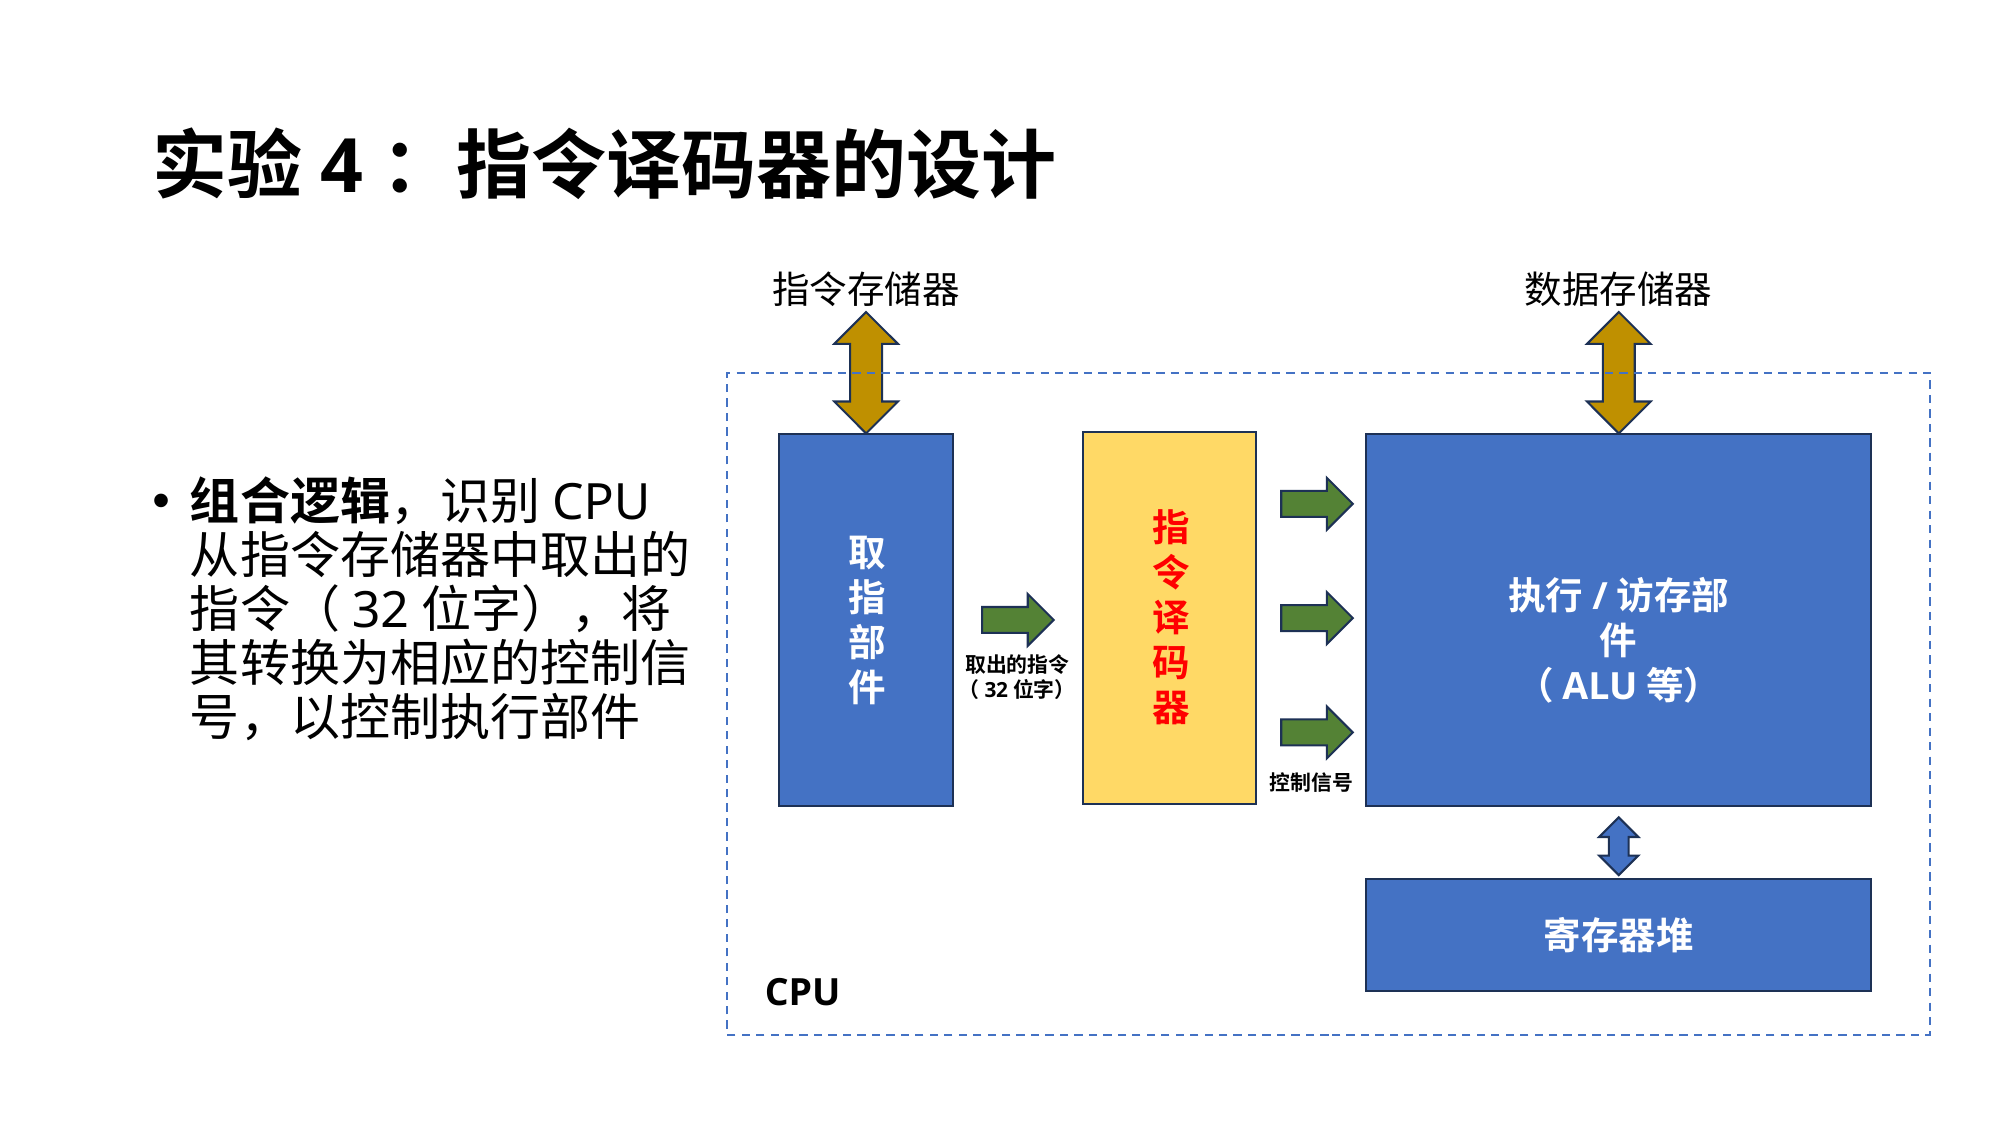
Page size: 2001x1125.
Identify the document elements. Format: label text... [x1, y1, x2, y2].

text_box 控制信号 [1249, 762, 1374, 802]
text_box 指令存储器 [753, 258, 979, 319]
text_box 取指部件 [833, 521, 898, 717]
text_box [726, 372, 1931, 1036]
text_box [831, 319, 901, 372]
text_box 寄存器堆 [1501, 904, 1736, 965]
text_box [1584, 319, 1654, 372]
text_box 指令译码器 [1137, 496, 1203, 737]
title 实验4：指令译码器的设计 [137, 59, 1863, 278]
text_box CPU [749, 960, 866, 1021]
list 组合逻辑，识别CPU从指令存储器中取出的指令（32位字），将其转换为相应的控制信号，以控制执行部件 [137, 469, 714, 1036]
text_box 执行/访存部件 （ALU等） [1476, 565, 1761, 715]
text_box 数据存储器 [1506, 258, 1732, 319]
text_box 取出的指令 （32位字） [896, 644, 1138, 709]
